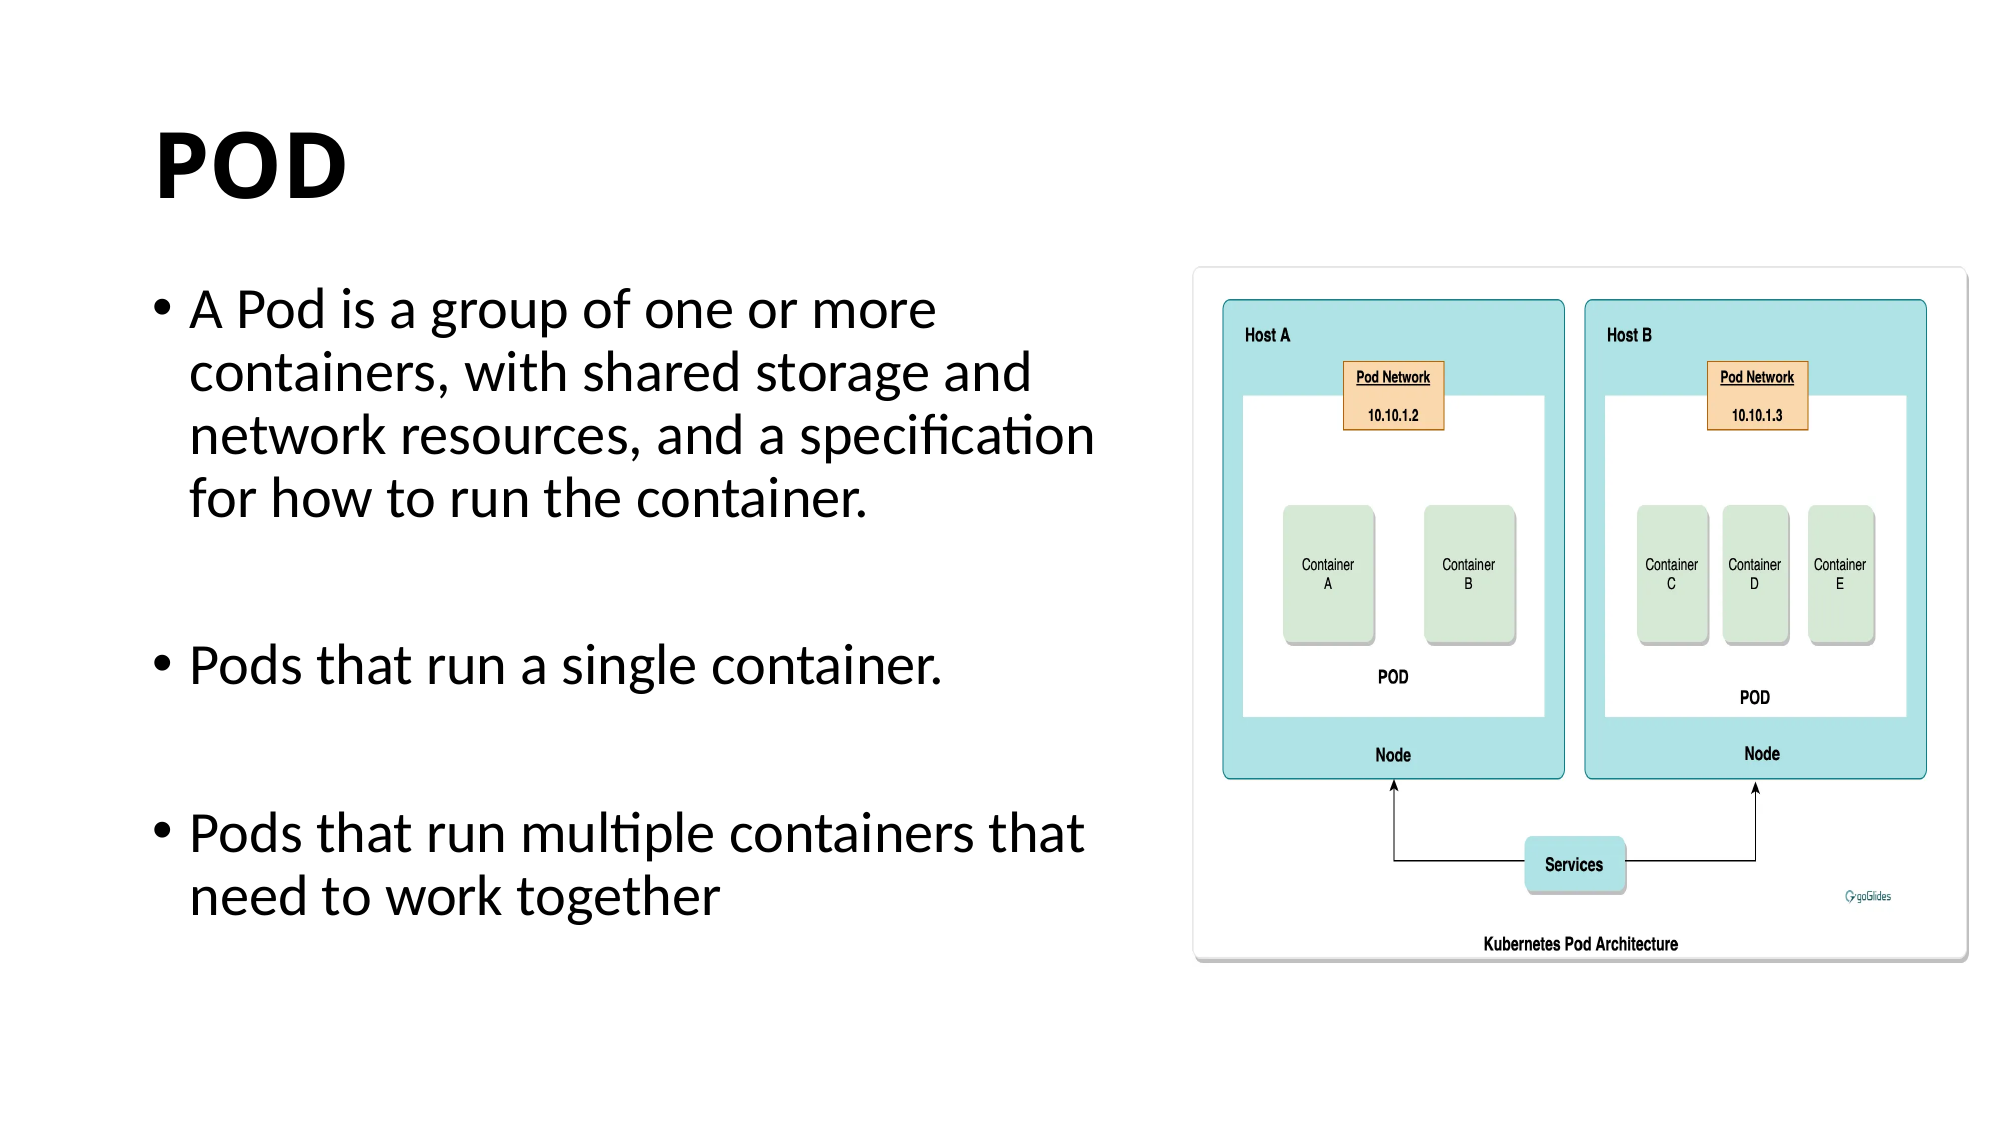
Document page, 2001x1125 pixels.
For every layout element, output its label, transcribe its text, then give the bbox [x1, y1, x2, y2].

title POD [137, 59, 1863, 278]
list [1192, 266, 1969, 972]
list A Pod is a group of one or more containers, with shared storage and network resources, and a specification for how to run the container. Pods that run a single container. Pods that run multiple containers that need to work together [137, 271, 1153, 1014]
